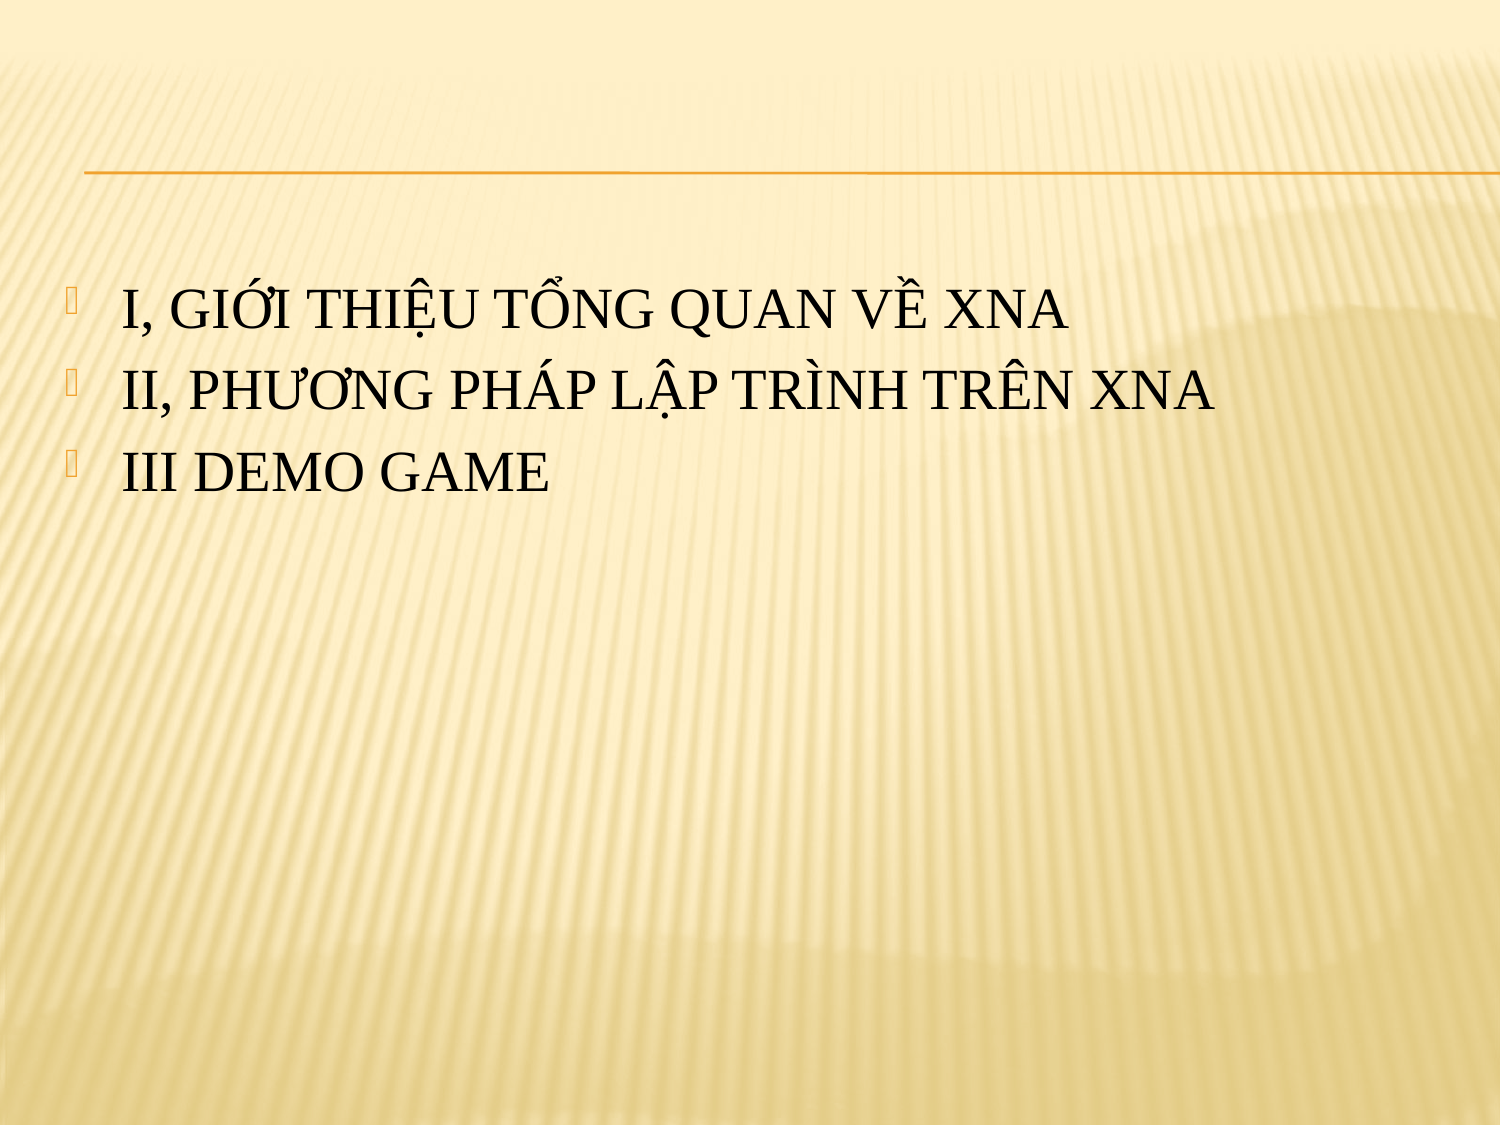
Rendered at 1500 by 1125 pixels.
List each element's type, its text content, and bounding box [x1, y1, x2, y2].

list I, GIỚI THIỆU TỔNG QUAN VỀ XNA II, PHƯƠNG PHÁP LẬP TRÌNH TRÊN XNA III DEMO GAME [50, 262, 1336, 1038]
